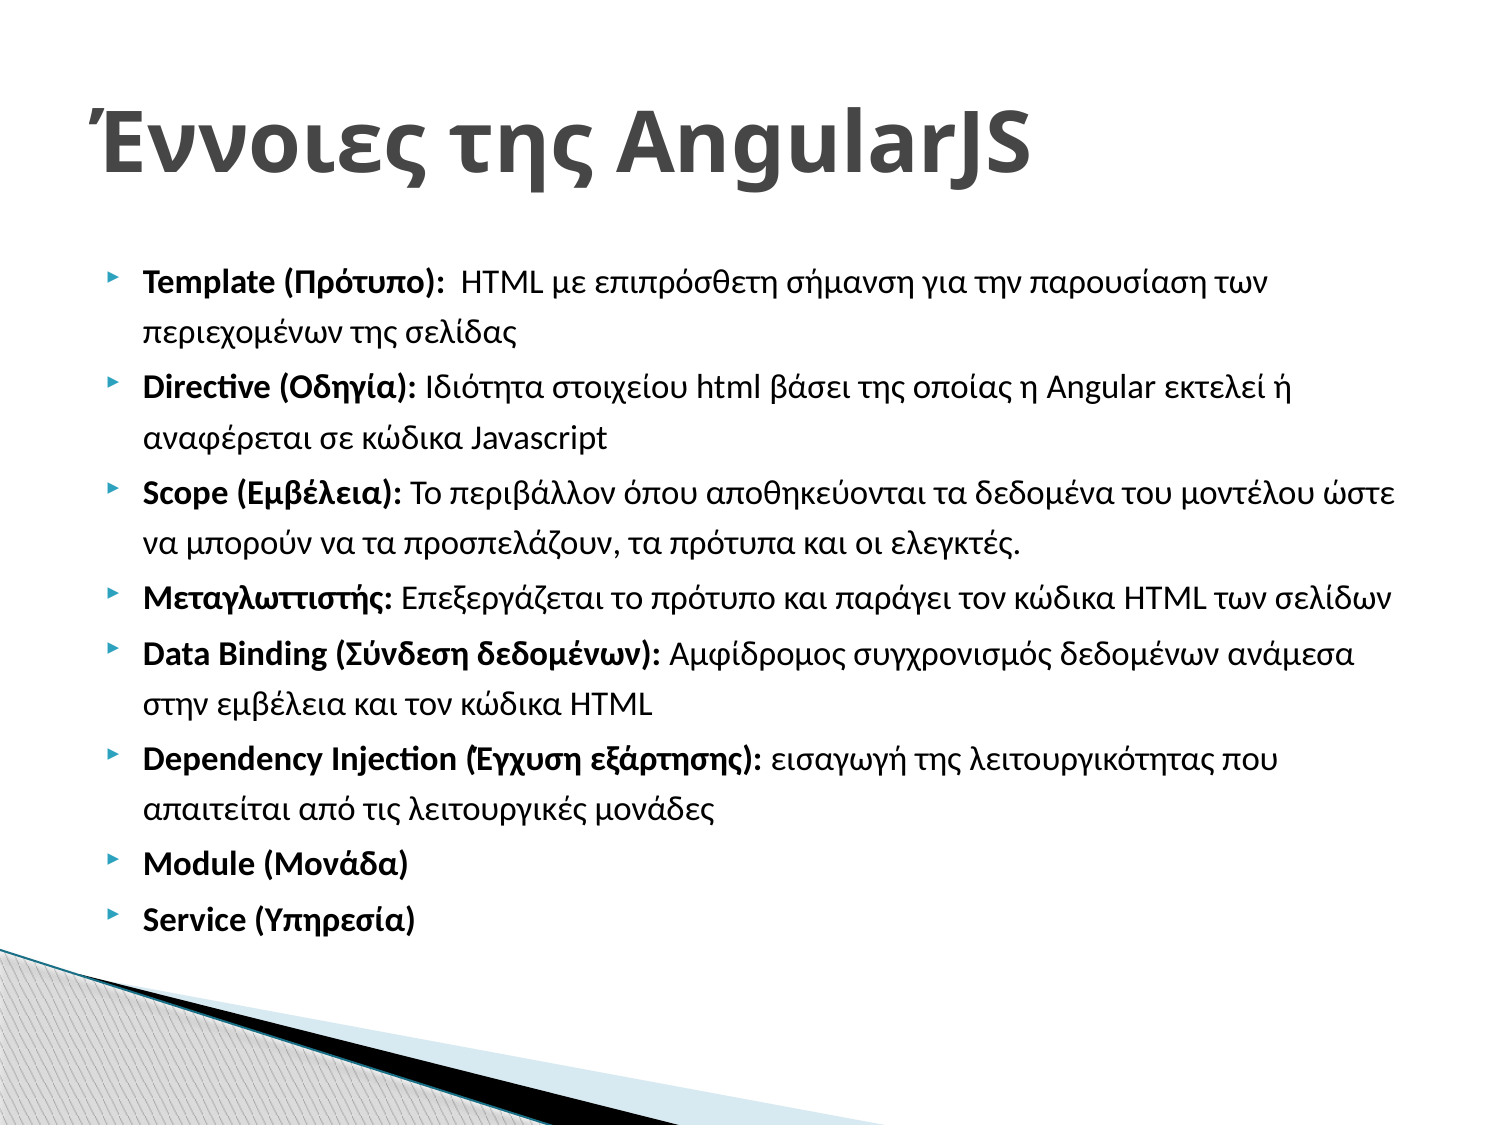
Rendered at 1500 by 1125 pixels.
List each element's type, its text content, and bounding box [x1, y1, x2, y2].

title Έννοιες της AngularJS [75, 45, 1425, 233]
list Template (Πρότυπο): HTML με επιπρόσθετη σήμανση για την παρουσίαση των περιεχομένων της σελίδας Directive (Οδηγία): Ιδιότητα στοιχείου html βάσει της οποίας η Angular εκτελεί ή αναφέρεται σε κώδικα Javascript Scope (Εμβέλεια): Το περιβάλλον όπου αποθηκεύονται τα δεδομένα του μοντέλου ώστε να μπορούν να τα προσπελάζουν, τα πρότυπα και οι ελεγκτές. Μεταγλωττιστής: Επεξεργάζεται το πρότυπο και παράγει τον κώδικα HTML των σελίδων Data Binding (Σύνδεση δεδομένων): Αμφίδρομος συγχρονισμός δεδομένων ανάμεσα στην εμβέλεια και τον κώδικα HTML Dependency Injection (Έγχυση εξάρτησης): εισαγωγή της λειτουργικότητας που απαιτείται από τις λειτουργικές μονάδες Module (Μονάδα) Service (Υπηρεσία) [75, 243, 1425, 986]
